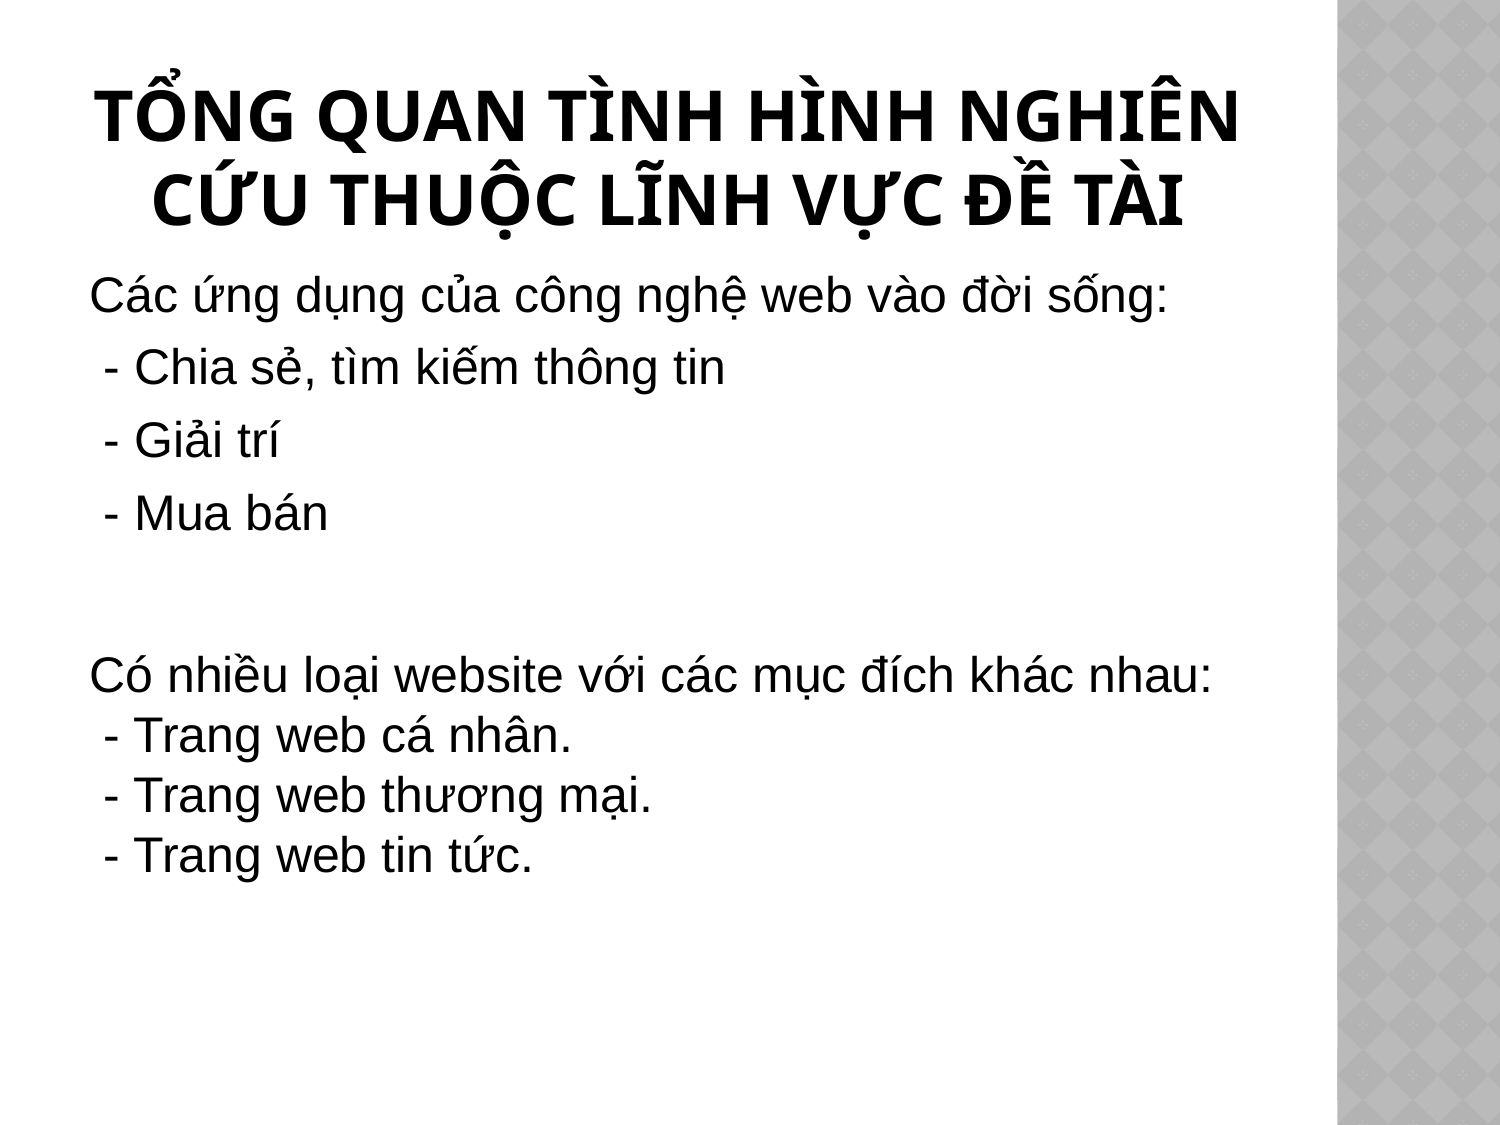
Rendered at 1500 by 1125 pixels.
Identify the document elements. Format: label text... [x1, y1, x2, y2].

title TỔNG QUAN TÌNH HÌNH NGHIÊN CỨU THUỘC LĨNH VỰC ĐỀ TÀI [75, 52, 1263, 240]
text_box Có nhiều loại website với các mục đích khác nhau: - Trang web cá nhân. - Trang web thương mại. - Trang web tin tức. [74, 574, 1263, 935]
list Các ứng dụng của công nghệ web vào đời sống: - Chia sẻ, tìm kiếm thông tin - Giải trí - Mua bán [75, 254, 1263, 574]
